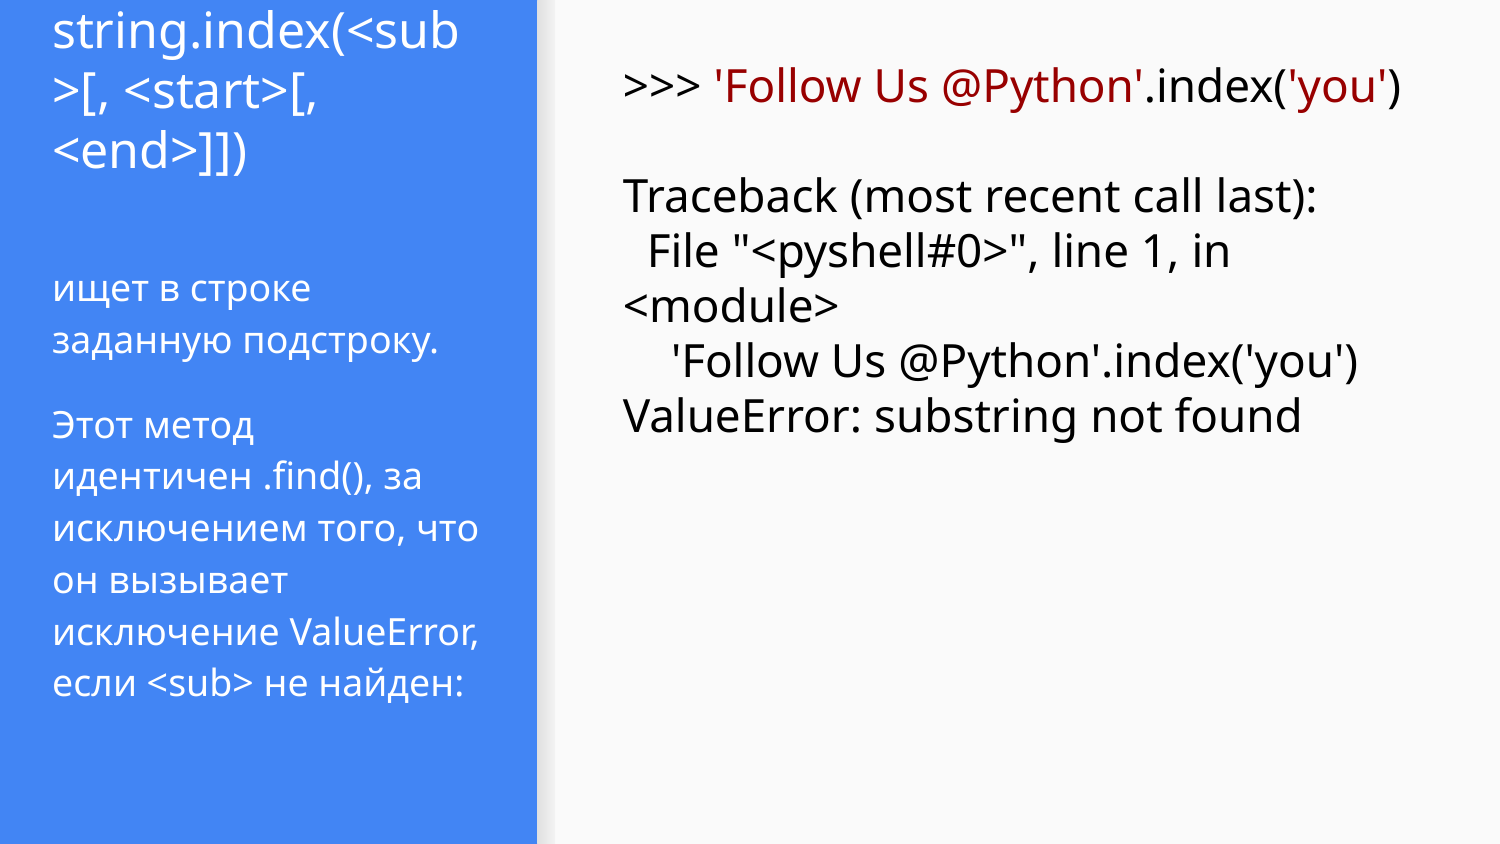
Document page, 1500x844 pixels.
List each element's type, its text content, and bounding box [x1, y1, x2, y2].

title string.index(<sub>[, <start>[, <end>]]) [37, 25, 498, 194]
text_box >>> 'Follow Us @Python'.index('you') Traceback (most recent call last): File "<pyshell#0>", line 1, in <module> 'Follow Us @Python'.index('you') ValueError: substring not found [607, 41, 1437, 802]
list ищет в строке заданную подстроку. Этот метод идентичен .find(), за исключением того, что он вызывает исключение ValueError, если <sub> не найден: [37, 242, 498, 802]
